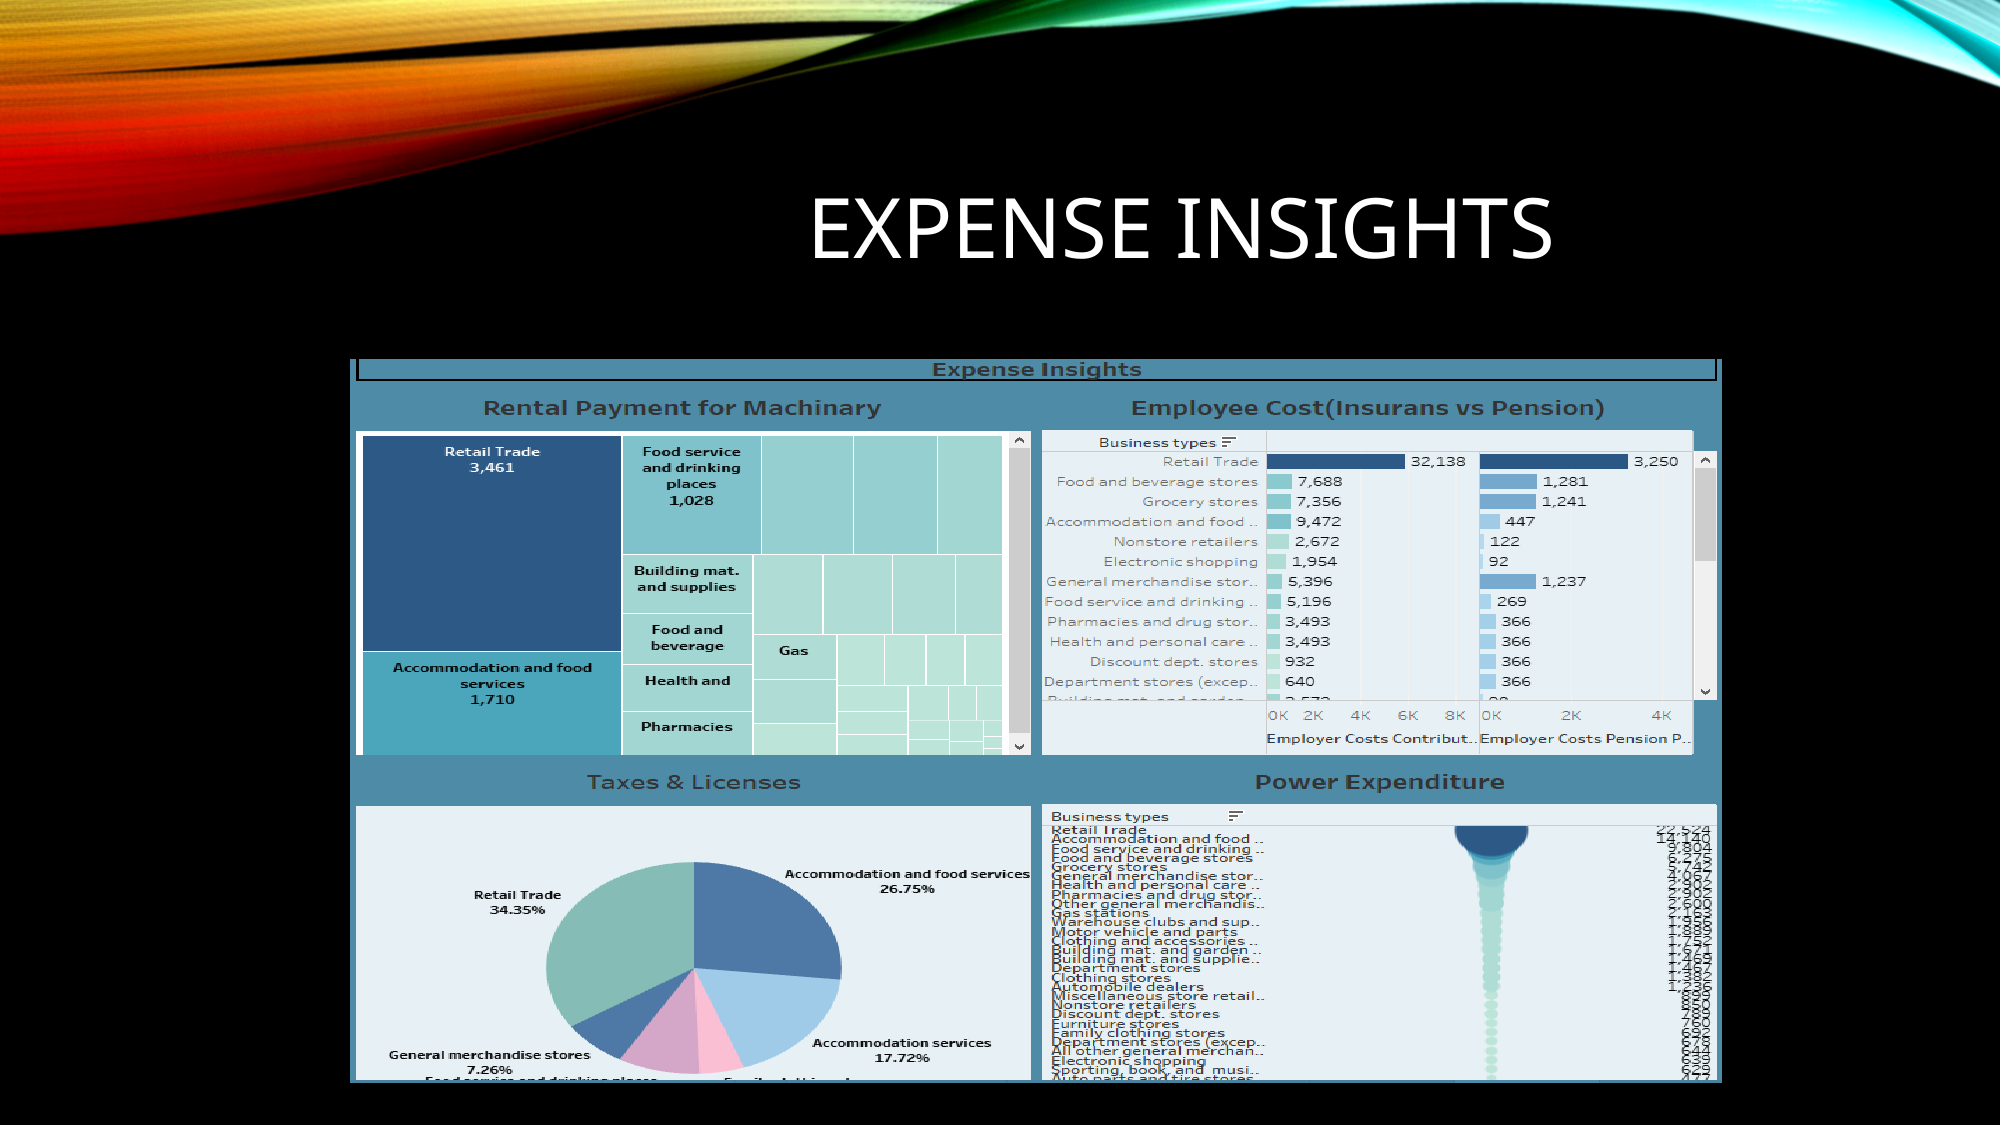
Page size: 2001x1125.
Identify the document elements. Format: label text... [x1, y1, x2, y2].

picture [0, 0, 2000, 237]
title Expense insights [474, 125, 1888, 338]
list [349, 359, 1722, 1083]
